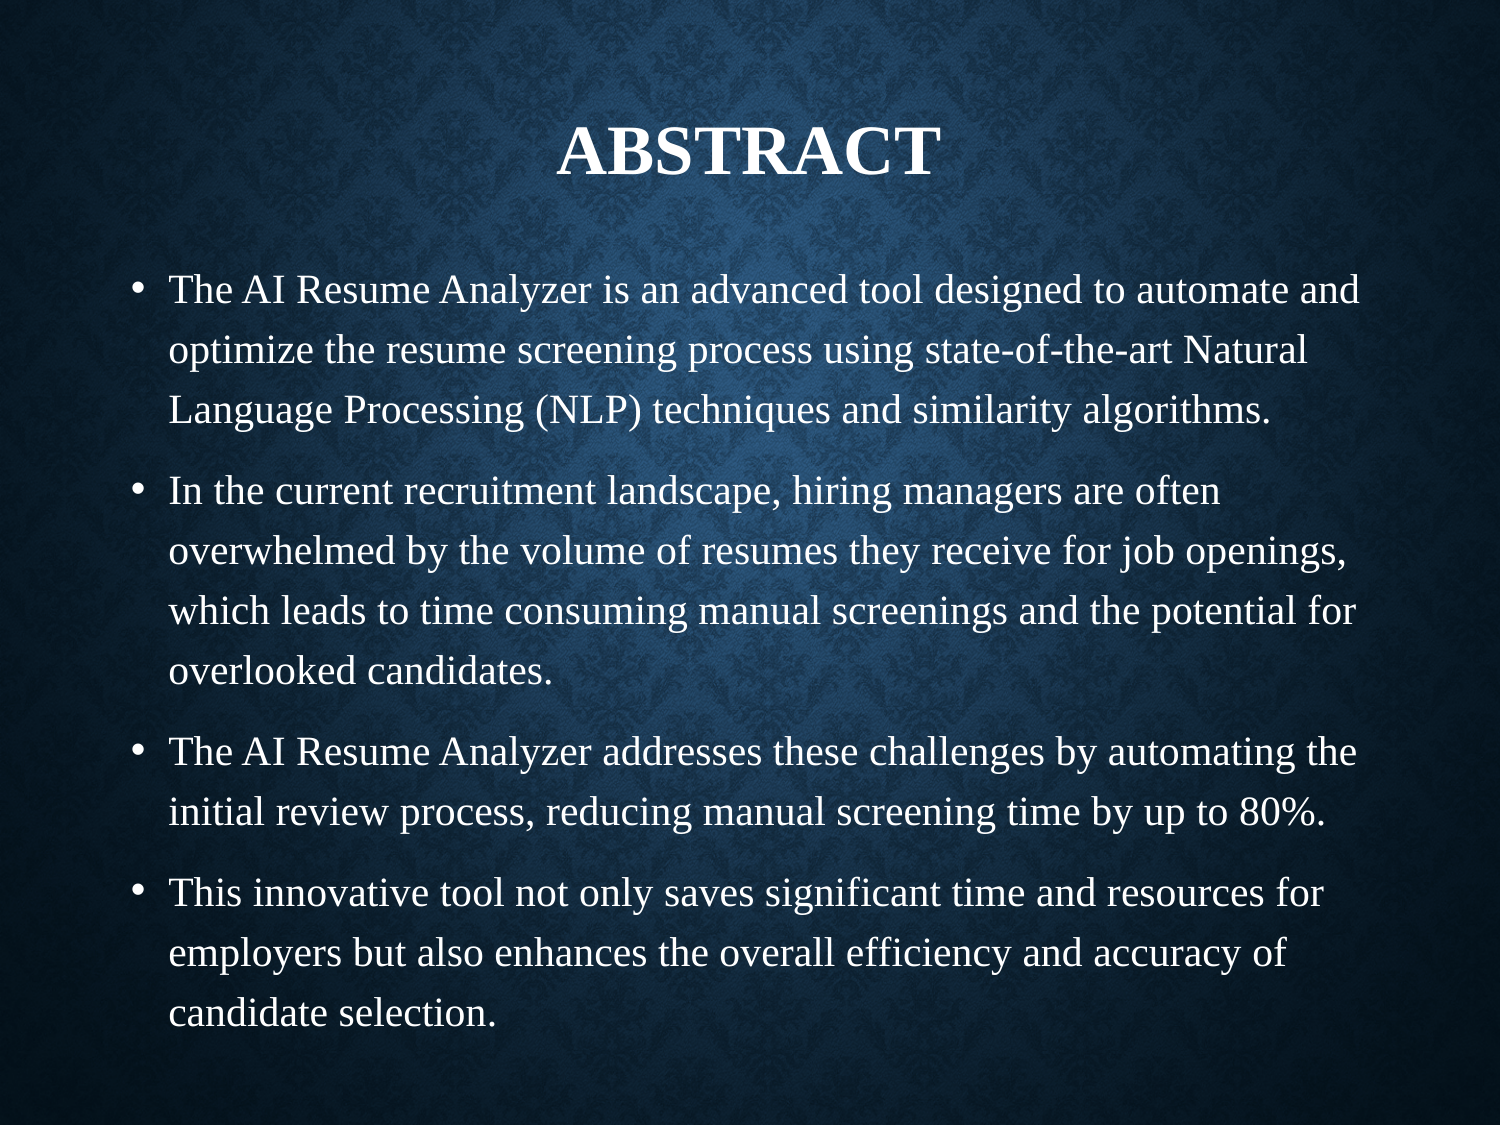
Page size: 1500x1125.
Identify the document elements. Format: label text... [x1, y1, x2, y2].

title ABSTRACT [112, 58, 1387, 245]
list The AI Resume Analyzer is an advanced tool designed to automate and optimize the resume screening process using state-of-the-art Natural Language Processing (NLP) techniques and similarity algorithms. In the current recruitment landscape, hiring managers are often overwhelmed by the volume of resumes they receive for job openings, which leads to time consuming manual screenings and the potential for overlooked candidates. The AI Resume Analyzer addresses these challenges by automating the initial review process, reducing manual screening time by up to 80%. This innovative tool not only saves significant time and resources for employers but also enhances the overall efficiency and accuracy of candidate selection. [115, 244, 1390, 925]
